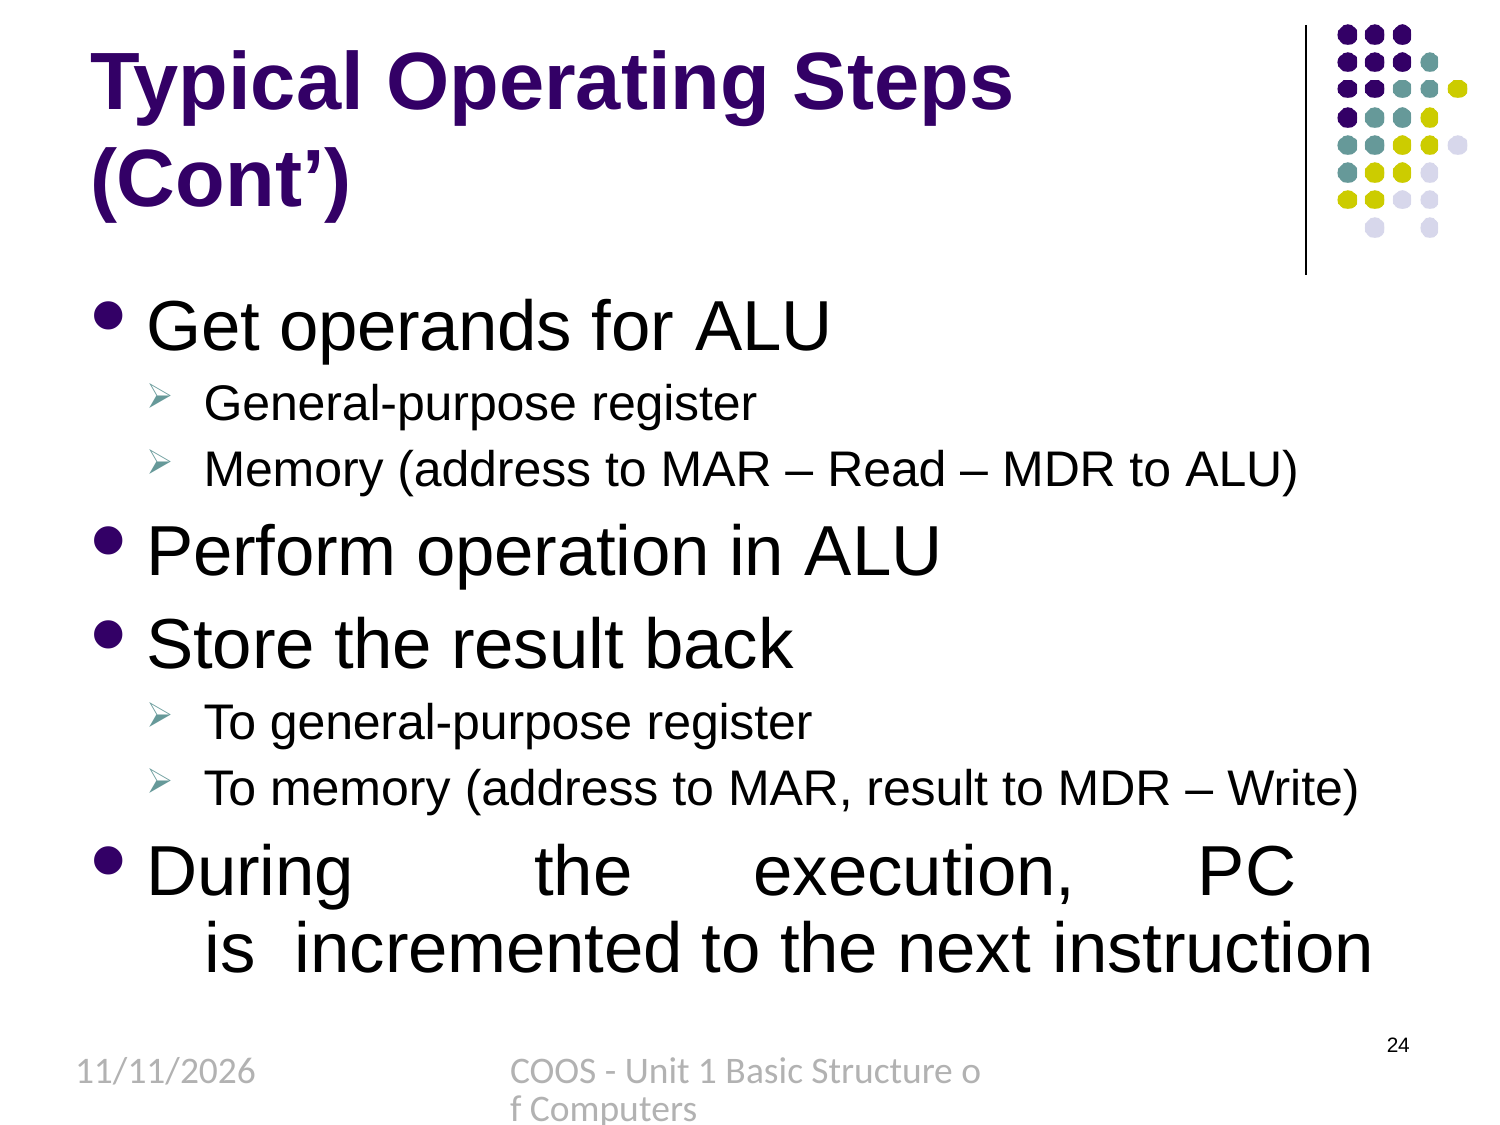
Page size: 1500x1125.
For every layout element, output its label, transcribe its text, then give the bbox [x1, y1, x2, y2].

footer COOS - Unit 1 Basic Structure of Computers [510, 1046, 990, 1103]
picture [1337, 190, 1358, 209]
list Get operands for ALU General-purpose register Memory (address to MAR – Read – MDR to ALU) Perform operation in ALU Store the result back To general-purpose register To memory (address to MAR, result to MDR – Write) During the execution, PC is incremented to the next instruction [87, 267, 1413, 987]
picture [1420, 107, 1439, 128]
picture [1364, 162, 1385, 183]
picture [1364, 52, 1385, 72]
picture [1364, 107, 1385, 128]
picture [1364, 24, 1385, 45]
picture [1420, 52, 1439, 72]
picture [1420, 217, 1439, 238]
picture [1392, 52, 1412, 72]
picture [1392, 107, 1412, 128]
picture [1392, 135, 1412, 155]
picture [1337, 52, 1358, 72]
picture [1420, 190, 1439, 209]
picture [1447, 80, 1468, 98]
picture [1392, 80, 1412, 98]
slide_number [75, 1046, 420, 1103]
picture [1337, 24, 1358, 45]
picture [1447, 135, 1468, 155]
picture [1420, 162, 1439, 183]
picture [1364, 80, 1385, 98]
picture [1392, 24, 1412, 45]
text_box 24 [1380, 1032, 1417, 1058]
picture [1337, 162, 1358, 183]
picture [1364, 135, 1385, 155]
picture [1364, 217, 1385, 238]
picture [1337, 107, 1358, 128]
picture [1392, 162, 1412, 183]
picture [1364, 190, 1385, 209]
picture [1392, 190, 1412, 209]
title Typical Operating Steps (Cont’) [87, 25, 1250, 223]
picture [1420, 80, 1439, 98]
picture [1420, 135, 1439, 155]
picture [1337, 80, 1358, 98]
picture [1337, 135, 1358, 155]
